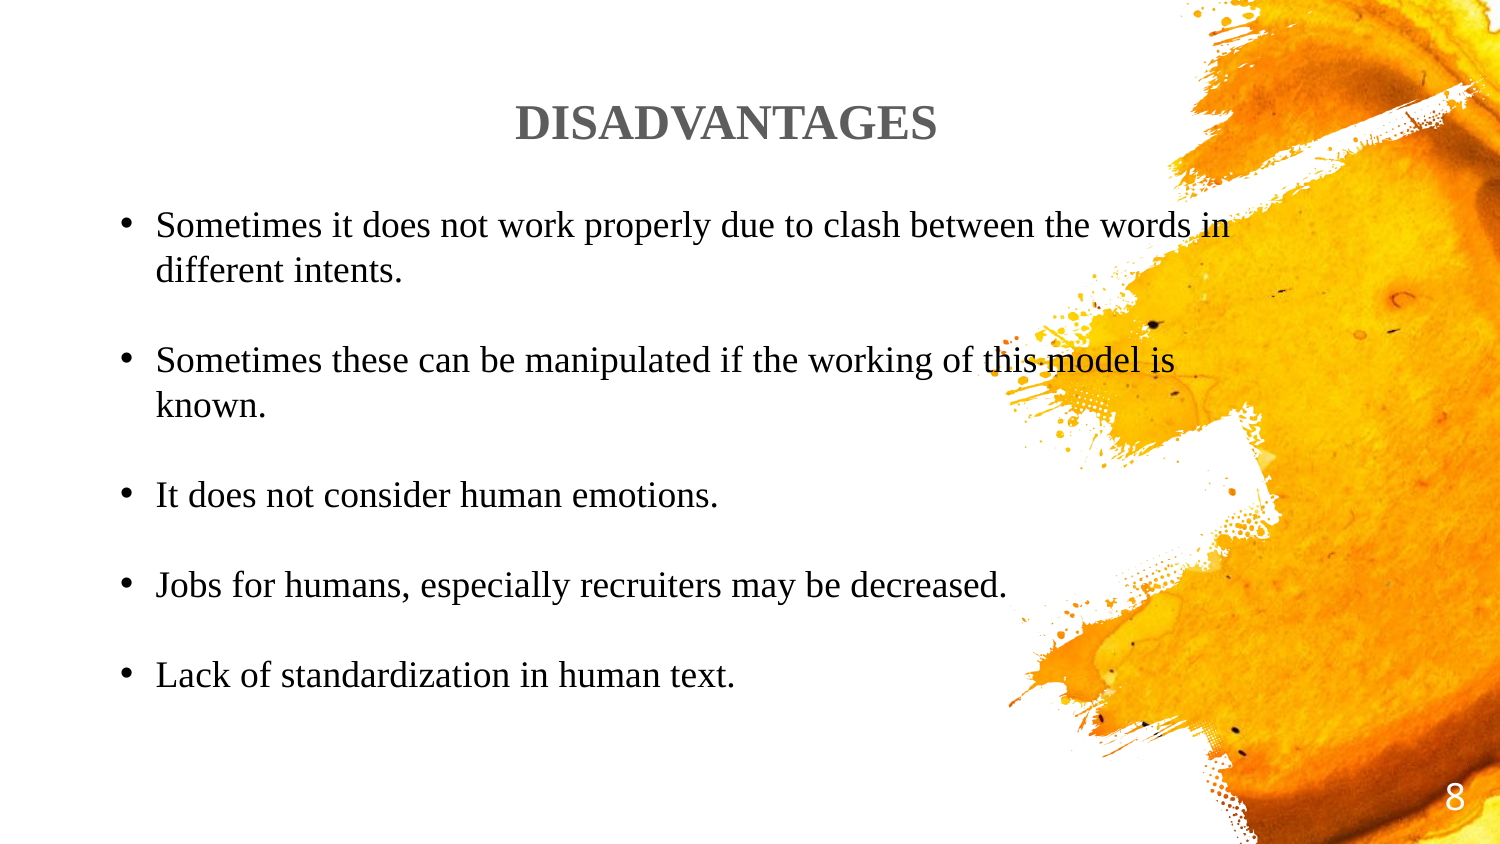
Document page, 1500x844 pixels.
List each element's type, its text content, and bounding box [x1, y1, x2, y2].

text_box DISADVANTAGES [500, 81, 953, 157]
picture [0, 0, 1500, 844]
text_box Sometimes it does not work properly due to clash between the words in different intents. Sometimes these can be manipulated if the working of this model is known. It does not consider human emotions. Jobs for humans, especially recruiters may be decreased. Lack of standardization in human text. [105, 192, 1254, 793]
slide_number 8 [1391, 766, 1482, 832]
